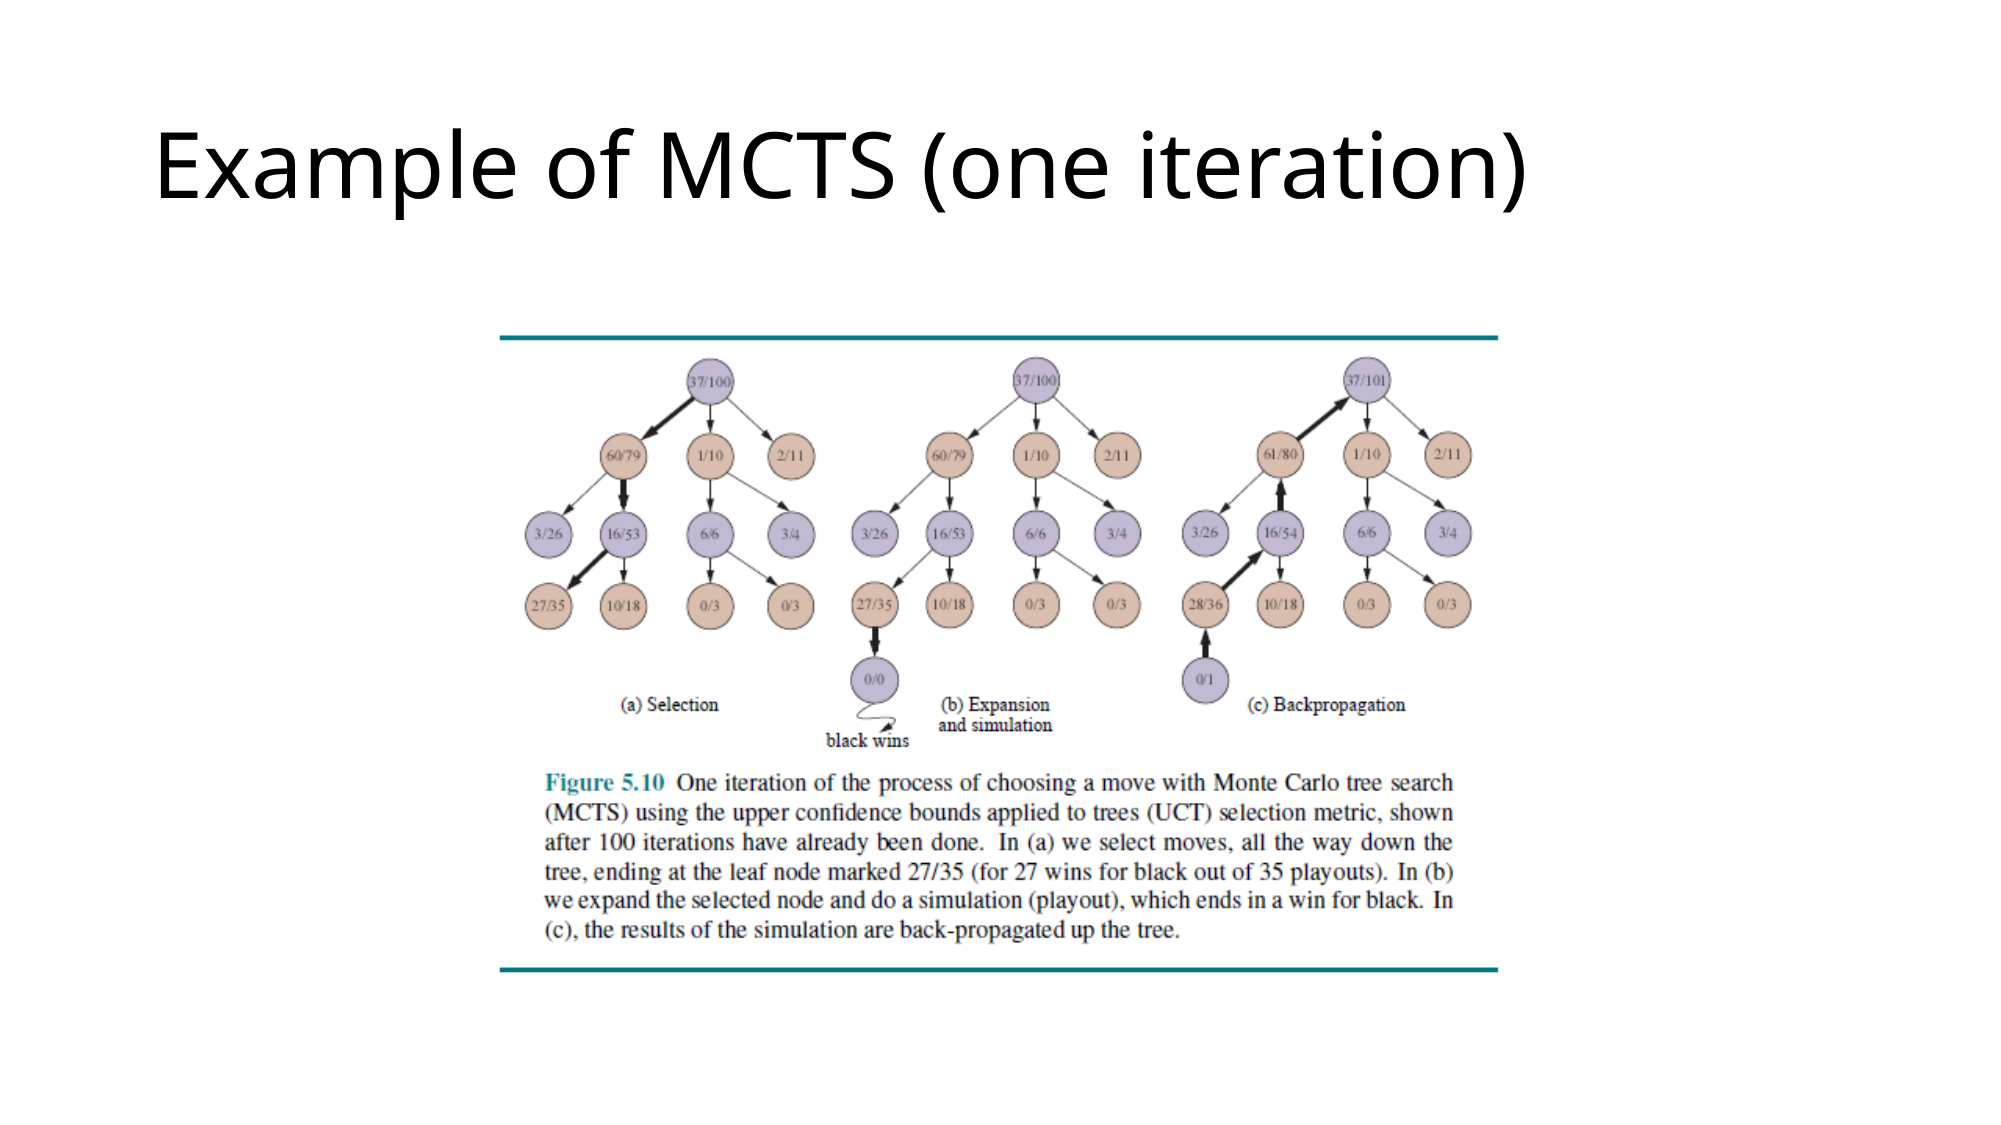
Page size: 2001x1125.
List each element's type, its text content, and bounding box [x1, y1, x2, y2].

title Example of MCTS (one iteration) [137, 59, 1863, 278]
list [486, 317, 1514, 996]
